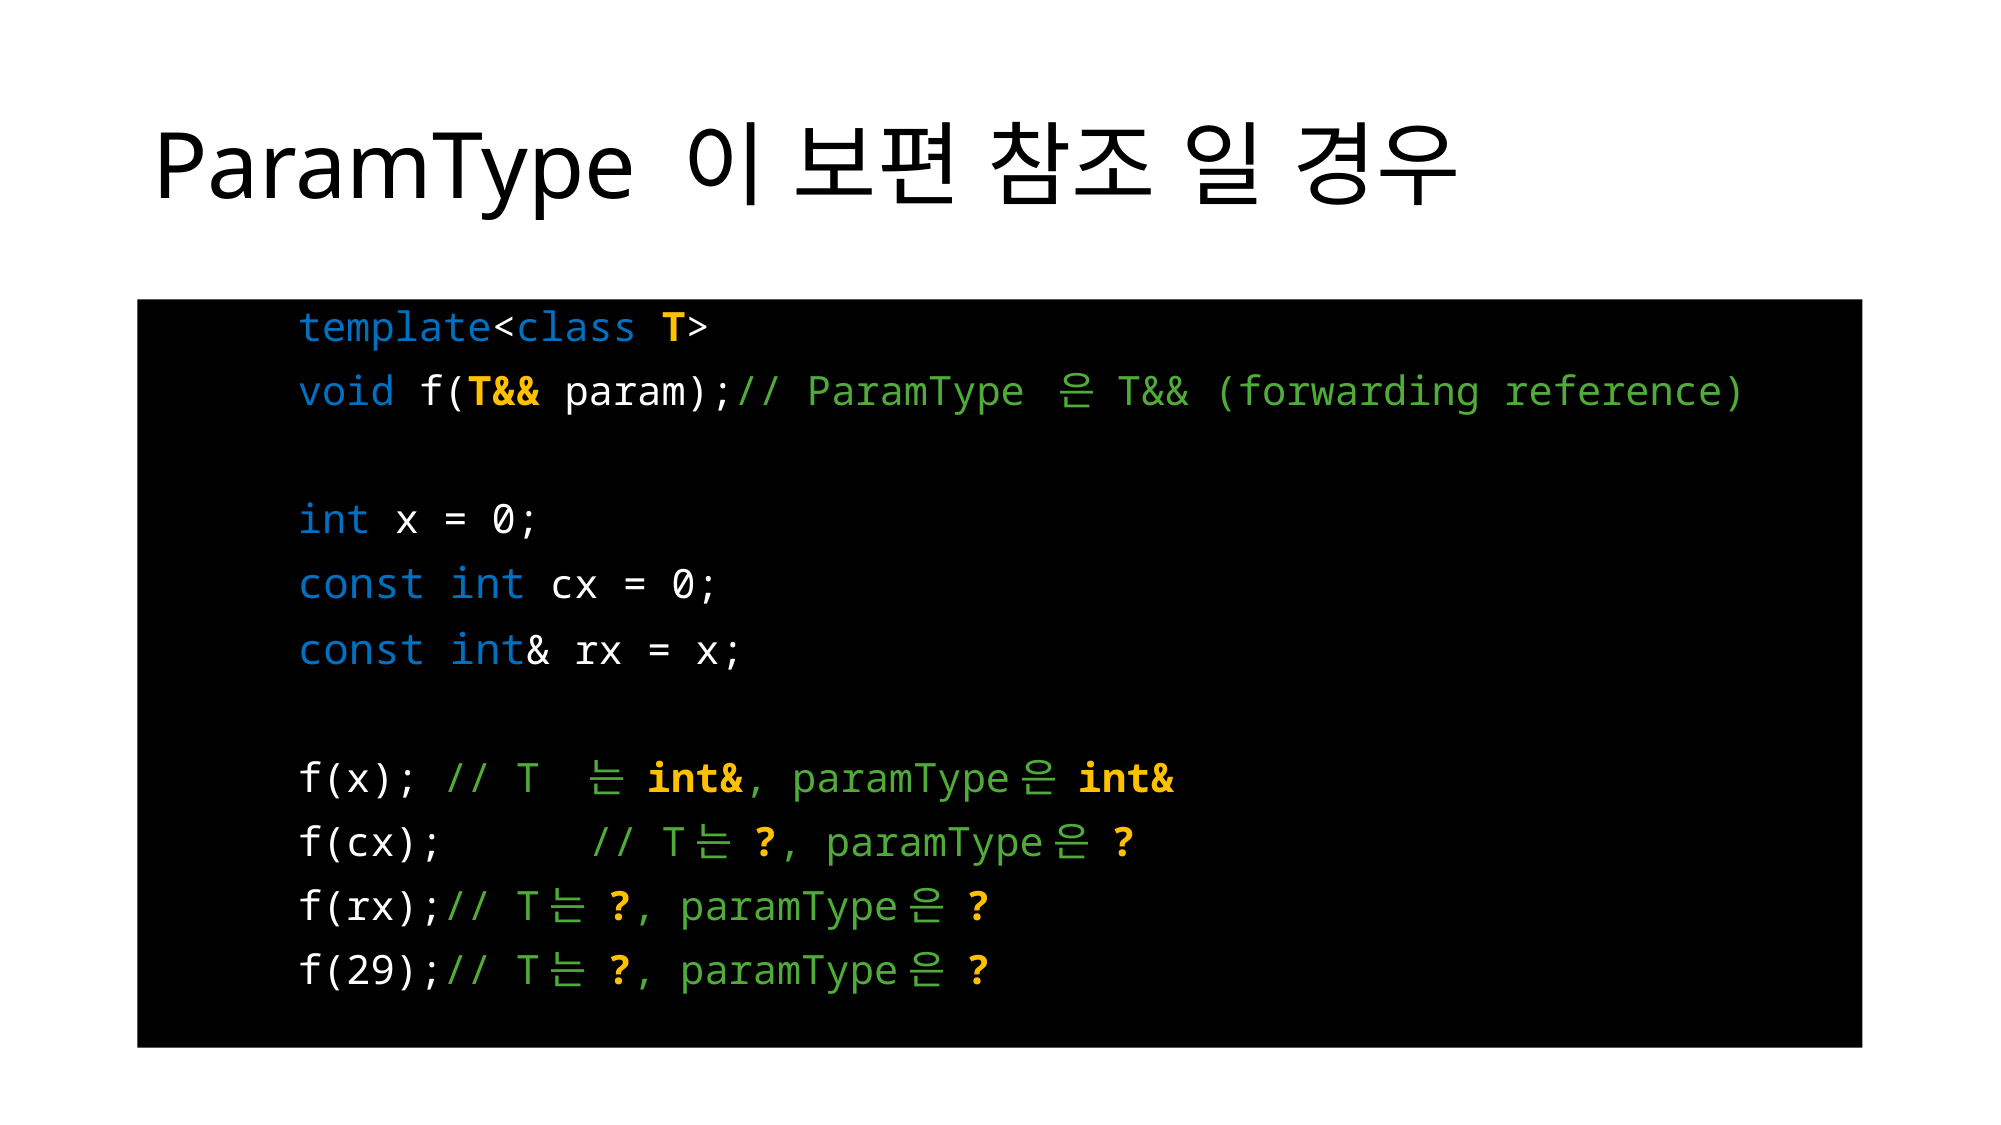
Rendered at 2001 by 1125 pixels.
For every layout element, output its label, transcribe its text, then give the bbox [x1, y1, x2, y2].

text_box template<class T> void f(T&& param); // ParamType 은 T&& (forwarding reference) int x = 0; const int cx = 0; const int& rx = x; f(x); // T 는 int&, paramType은 int& f(cx); // T는 ?, paramType은 ? f(rx); // T는 ?, paramType은 ? f(29); // T는 ?, paramType은 ? [137, 299, 1863, 1048]
title ParamType 이 보편 참조 일 경우 [137, 59, 1863, 278]
